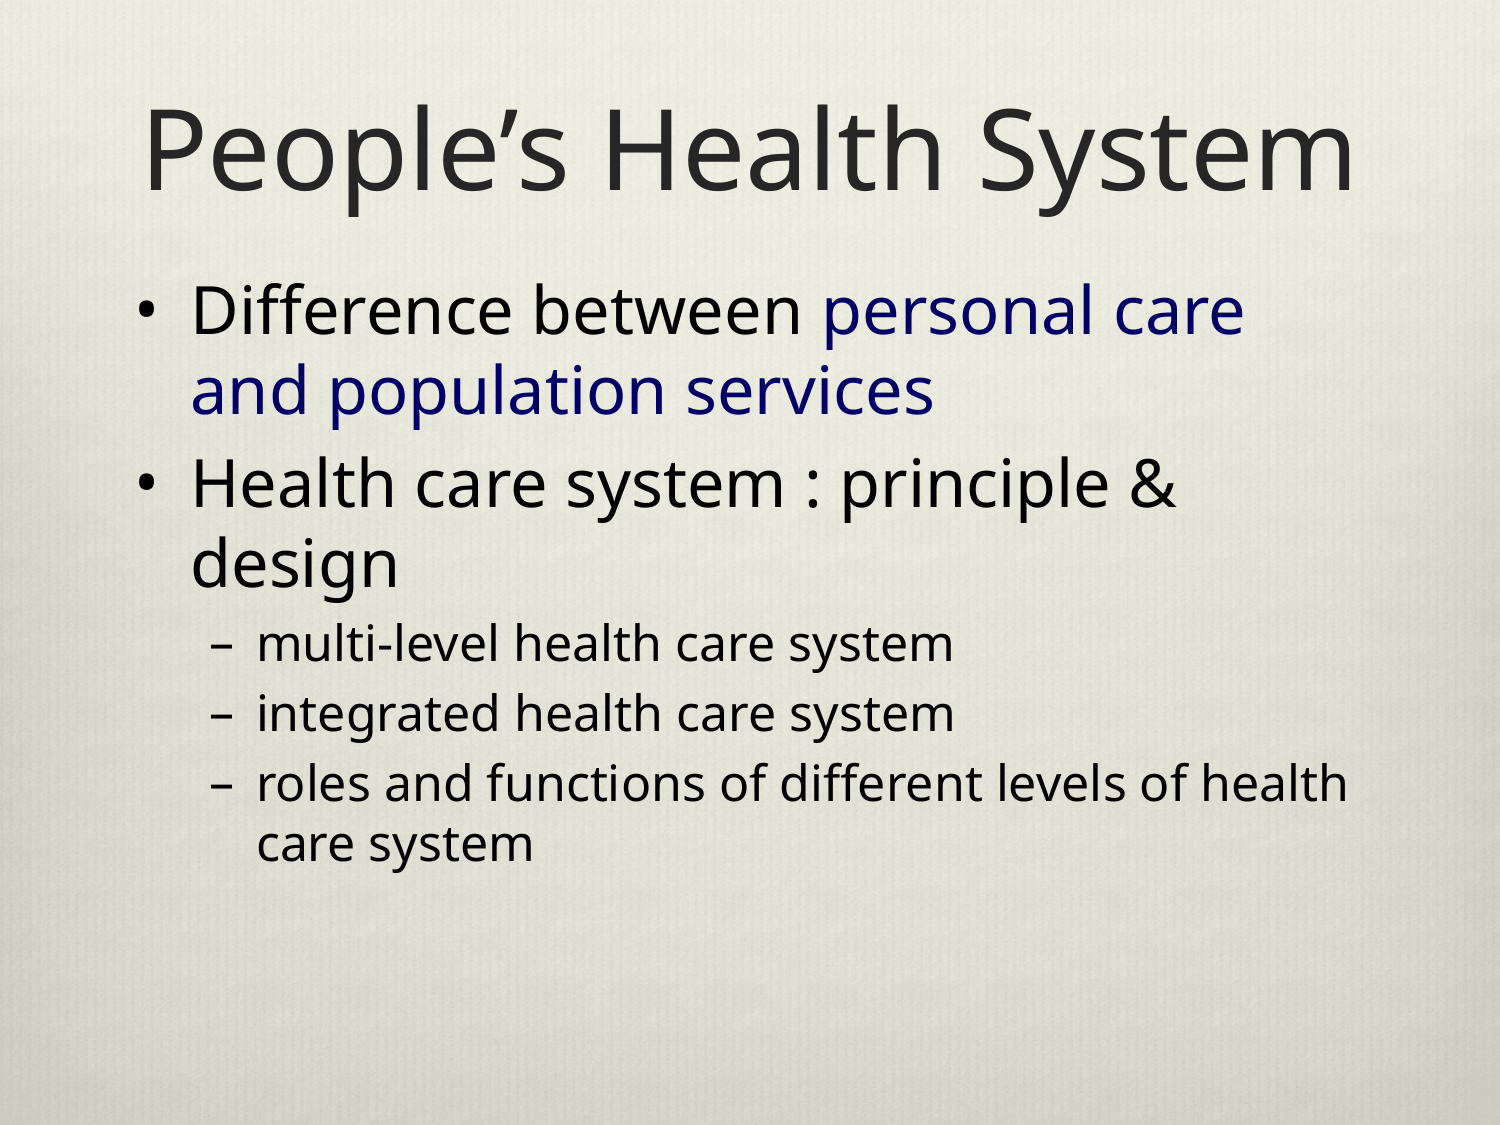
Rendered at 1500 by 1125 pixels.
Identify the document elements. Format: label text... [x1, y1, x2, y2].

title People’s Health System [119, 51, 1381, 240]
list Difference between personal care and population services Health care system : principle & design multi-level health care system integrated health care system roles and functions of different levels of health care system [119, 260, 1381, 1011]
